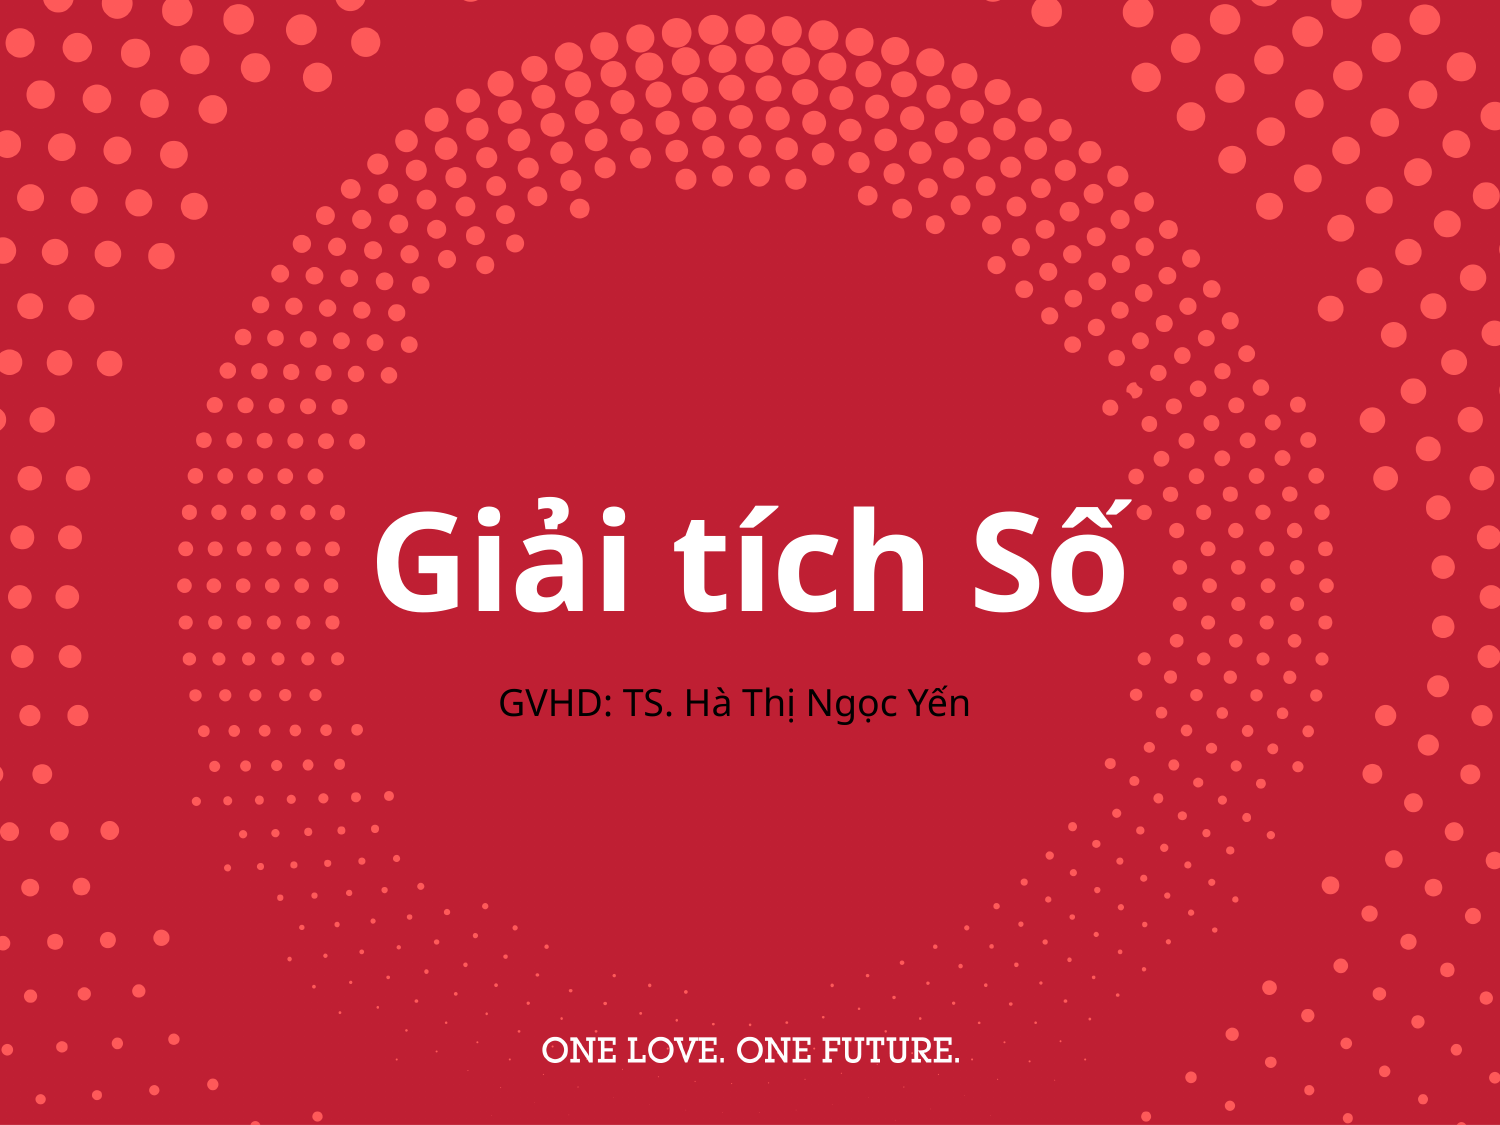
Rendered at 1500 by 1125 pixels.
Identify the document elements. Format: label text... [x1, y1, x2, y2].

text_box GVHD: TS. Hà Thị Ngọc Yến [483, 671, 1205, 731]
title Giải tích Số [323, 485, 1177, 835]
picture [0, 0, 1500, 1125]
